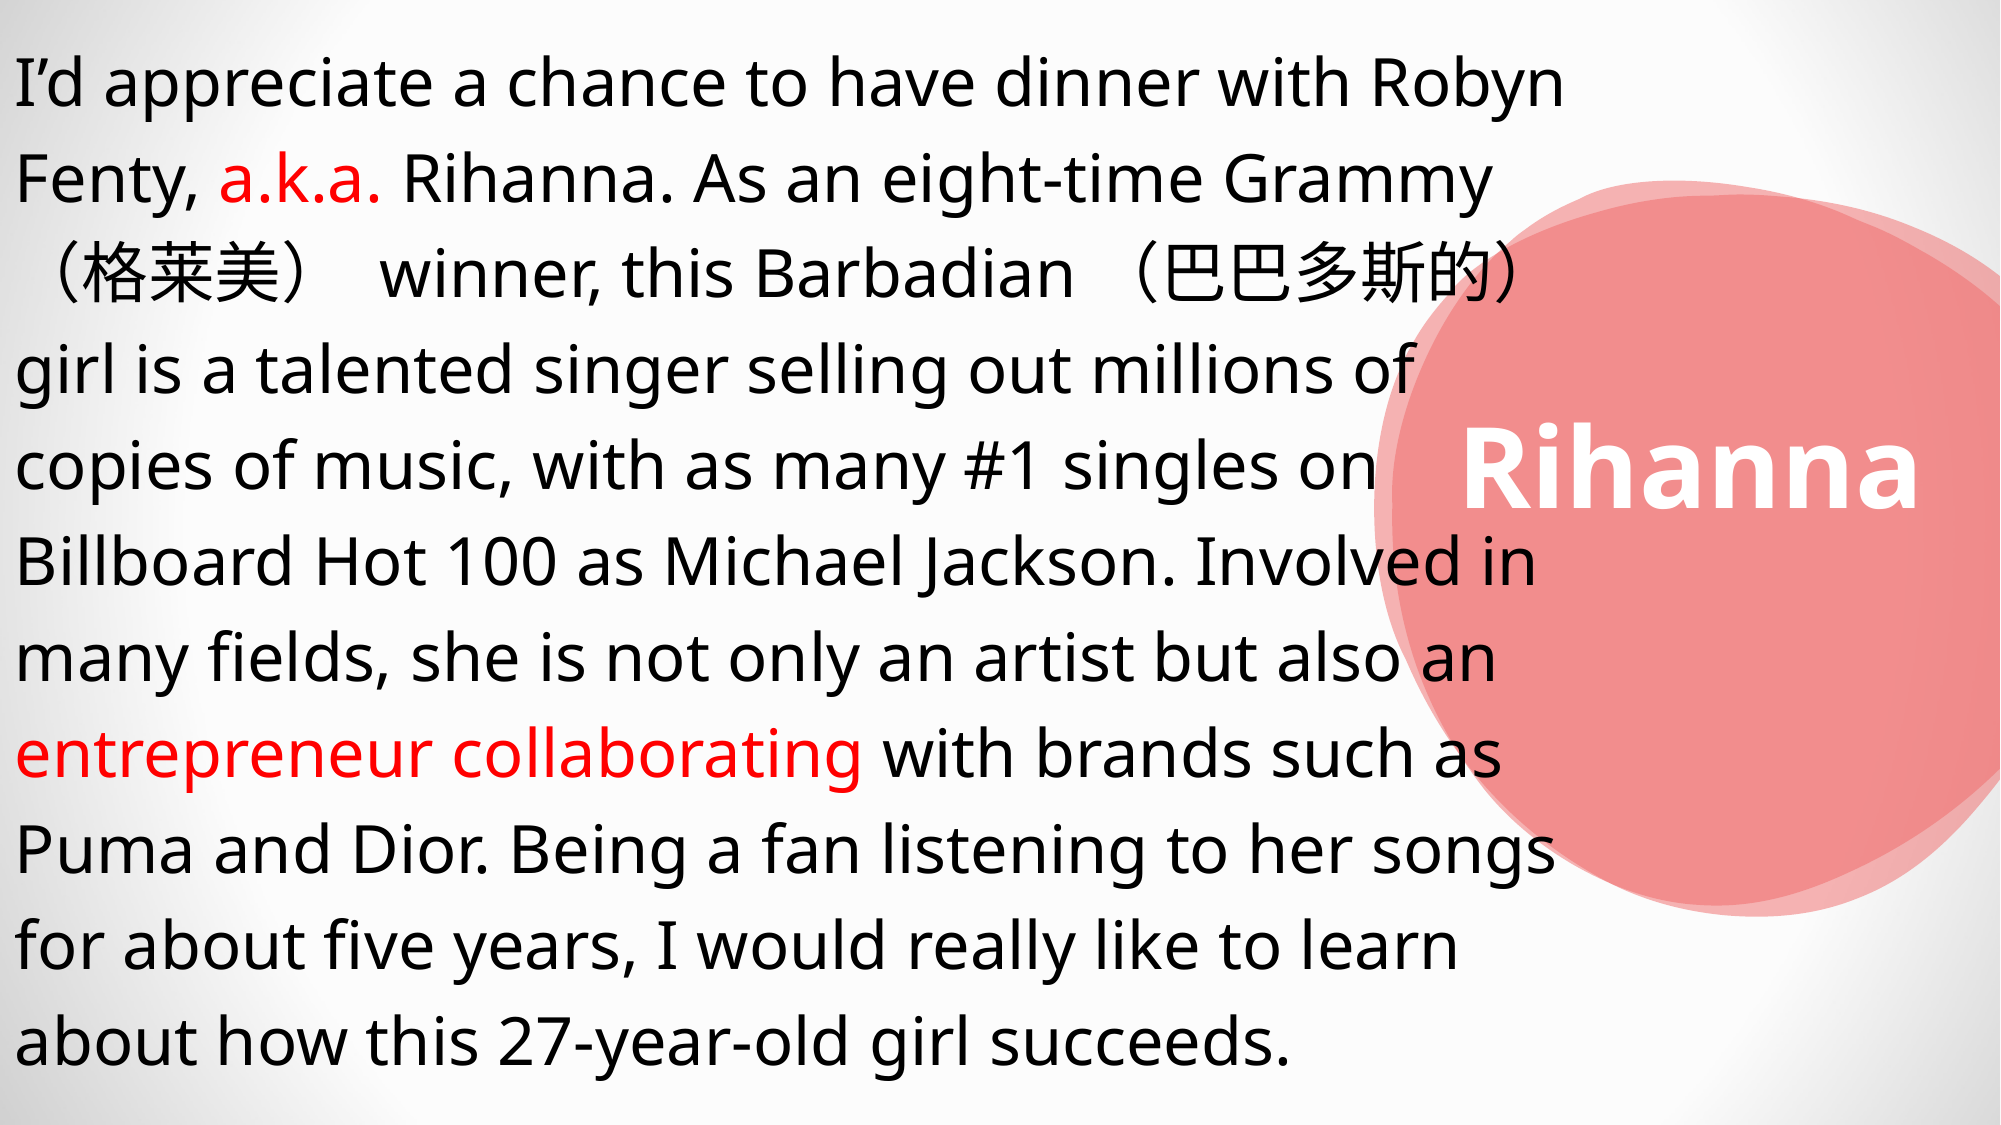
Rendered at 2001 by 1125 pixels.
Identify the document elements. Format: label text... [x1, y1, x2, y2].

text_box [1371, 194, 2000, 920]
text_box I’d appreciate a chance to have dinner with Robyn Fenty, a.k.a. Rihanna. As an eight-time Grammy（格莱美） winner, this Barbadian（巴巴多斯的） girl is a talented singer selling out millions of copies of music, with as many #1 singles on Billboard Hot 100 as Michael Jackson. Involved in many fields, she is not only an artist but also an entrepreneur collaborating with brands such as Puma and Dior. Being a fan listening to her songs for about five years, I would really like to learn about how this 27-year-old girl succeeds. [0, 16, 1598, 1086]
picture [0, 0, 2001, 1125]
